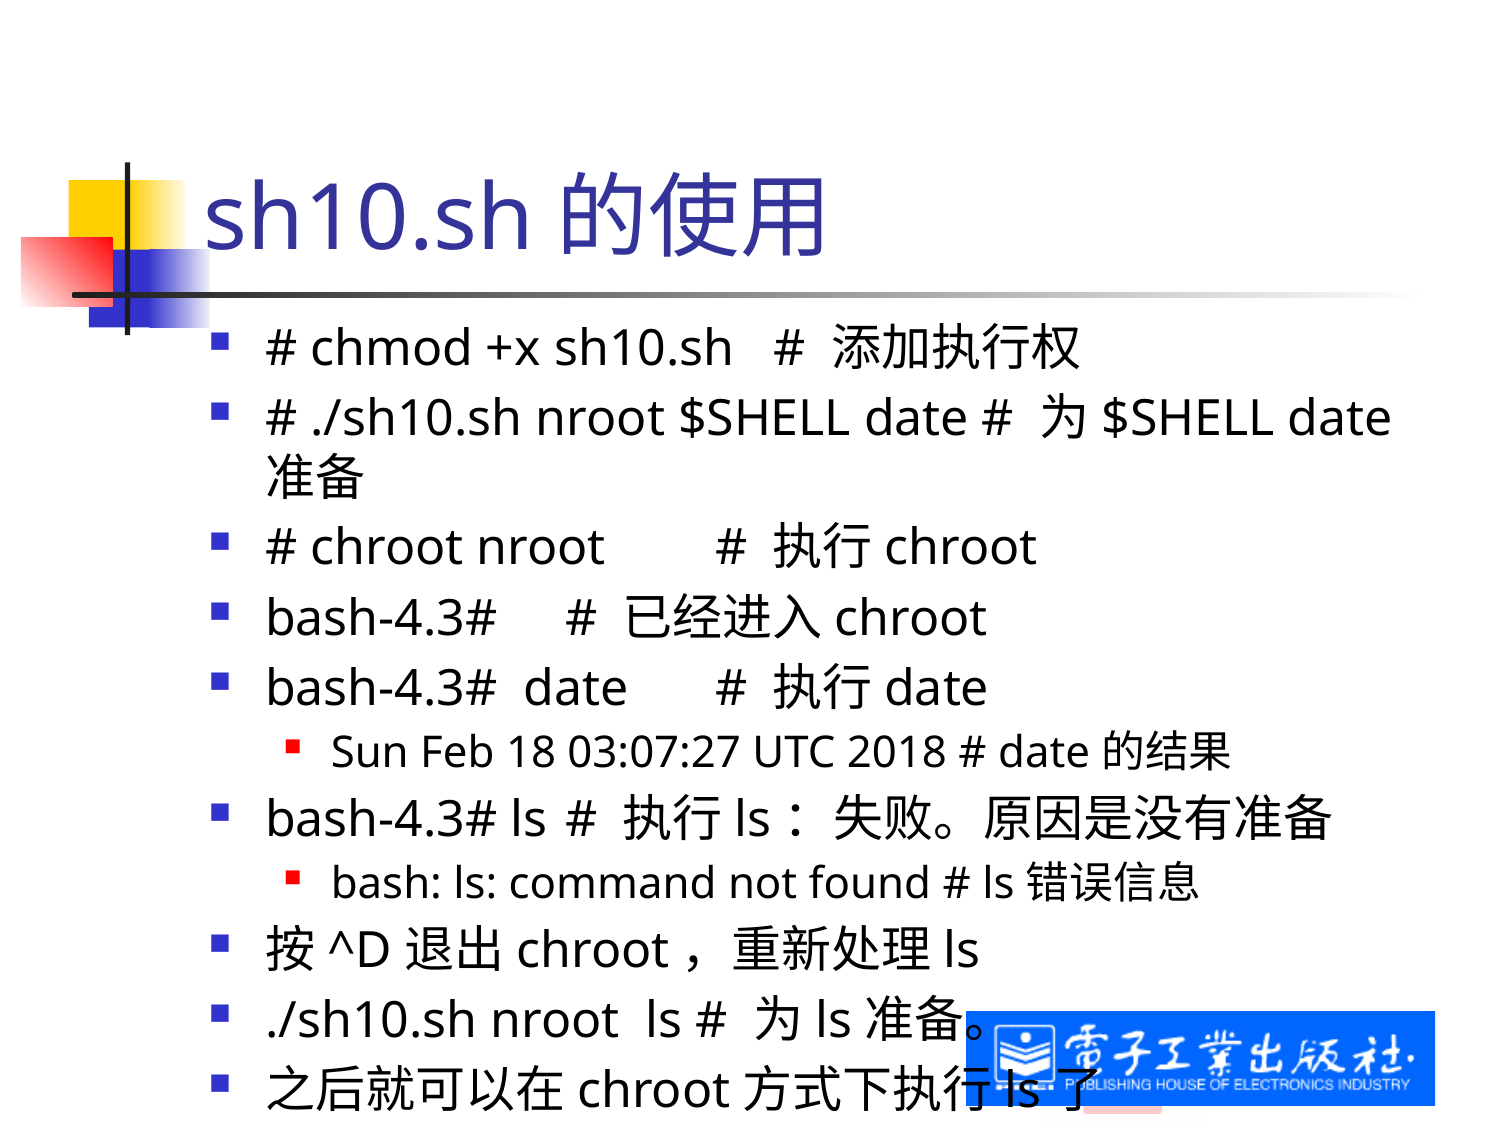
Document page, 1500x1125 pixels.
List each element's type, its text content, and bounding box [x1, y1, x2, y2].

title sh10.sh的使用 [188, 34, 1468, 276]
picture [966, 1010, 1436, 1125]
list # chmod +x sh10.sh # 添加执行权 # ./sh10.sh nroot $SHELL date # 为$SHELL date准备 # chroot nroot # 执行chroot bash-4.3# # 已经进入chroot bash-4.3# date # 执行date Sun Feb 18 03:07:27 UTC 2018 # date的结果 bash-4.3# ls # 执行ls：失败。原因是没有准备 bash: ls: command not found # ls错误信息 按^D退出chroot，重新处理ls ./sh10.sh nroot ls # 为ls准备。 之后就可以在chroot方式下执行ls了 [193, 307, 1470, 983]
